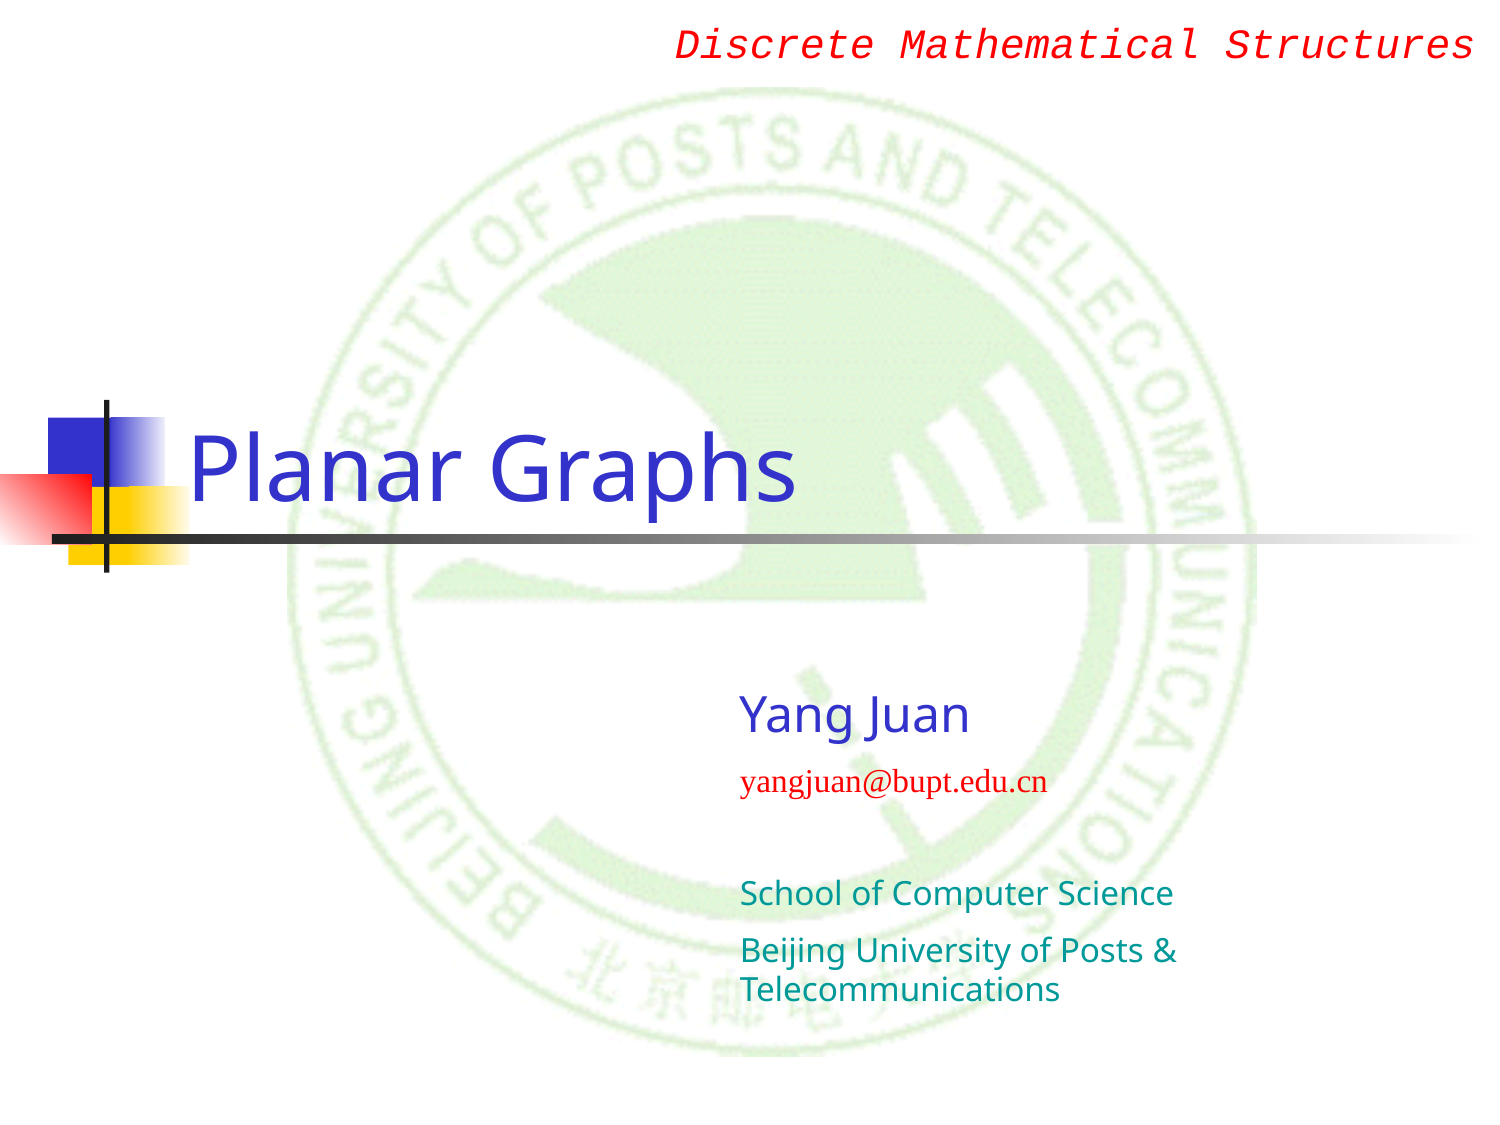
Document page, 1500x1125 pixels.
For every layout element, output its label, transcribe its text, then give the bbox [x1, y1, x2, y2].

title Planar Graphs [171, 339, 1448, 528]
picture [287, 544, 1257, 1057]
picture [287, 528, 1257, 535]
picture [287, 87, 1257, 339]
